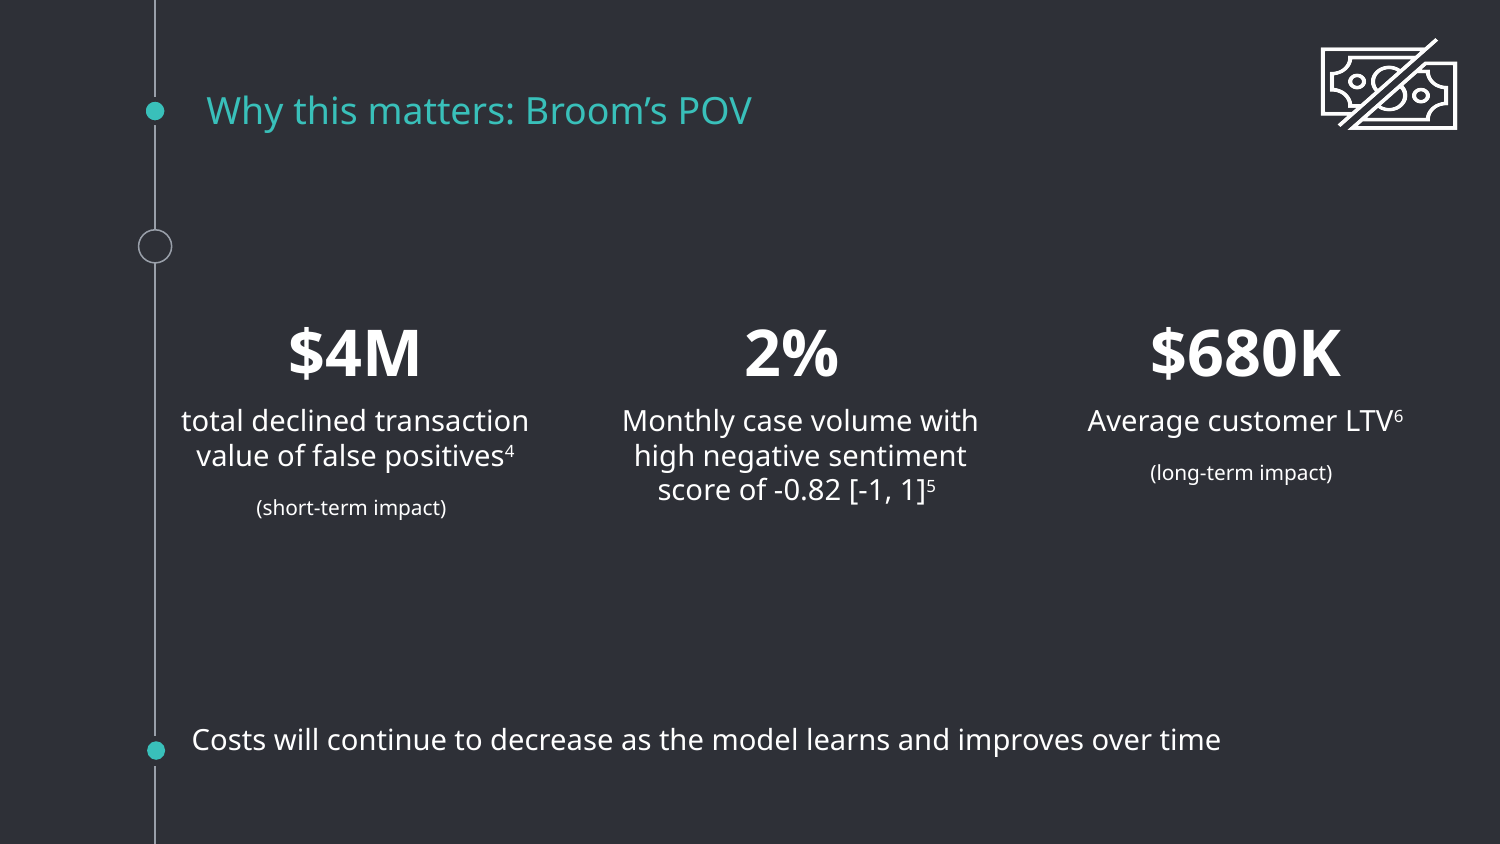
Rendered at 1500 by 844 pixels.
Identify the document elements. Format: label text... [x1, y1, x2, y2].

text_box [138, 736, 177, 766]
list $4M total declined transaction value of false positives4 (short-term impact) [164, 296, 547, 395]
text_box [147, 742, 165, 760]
list Costs will continue to decrease as the model learns and improves over time [176, 706, 1482, 748]
picture [1315, 21, 1462, 150]
list 2% Monthly case volume with high negative sentiment score of -0.82 [-1, 1]5 [602, 296, 999, 395]
title Why this matters: Broom’s POV [191, 90, 1310, 147]
list $680K Average customer LTV6 (long-term impact) [1054, 296, 1437, 395]
